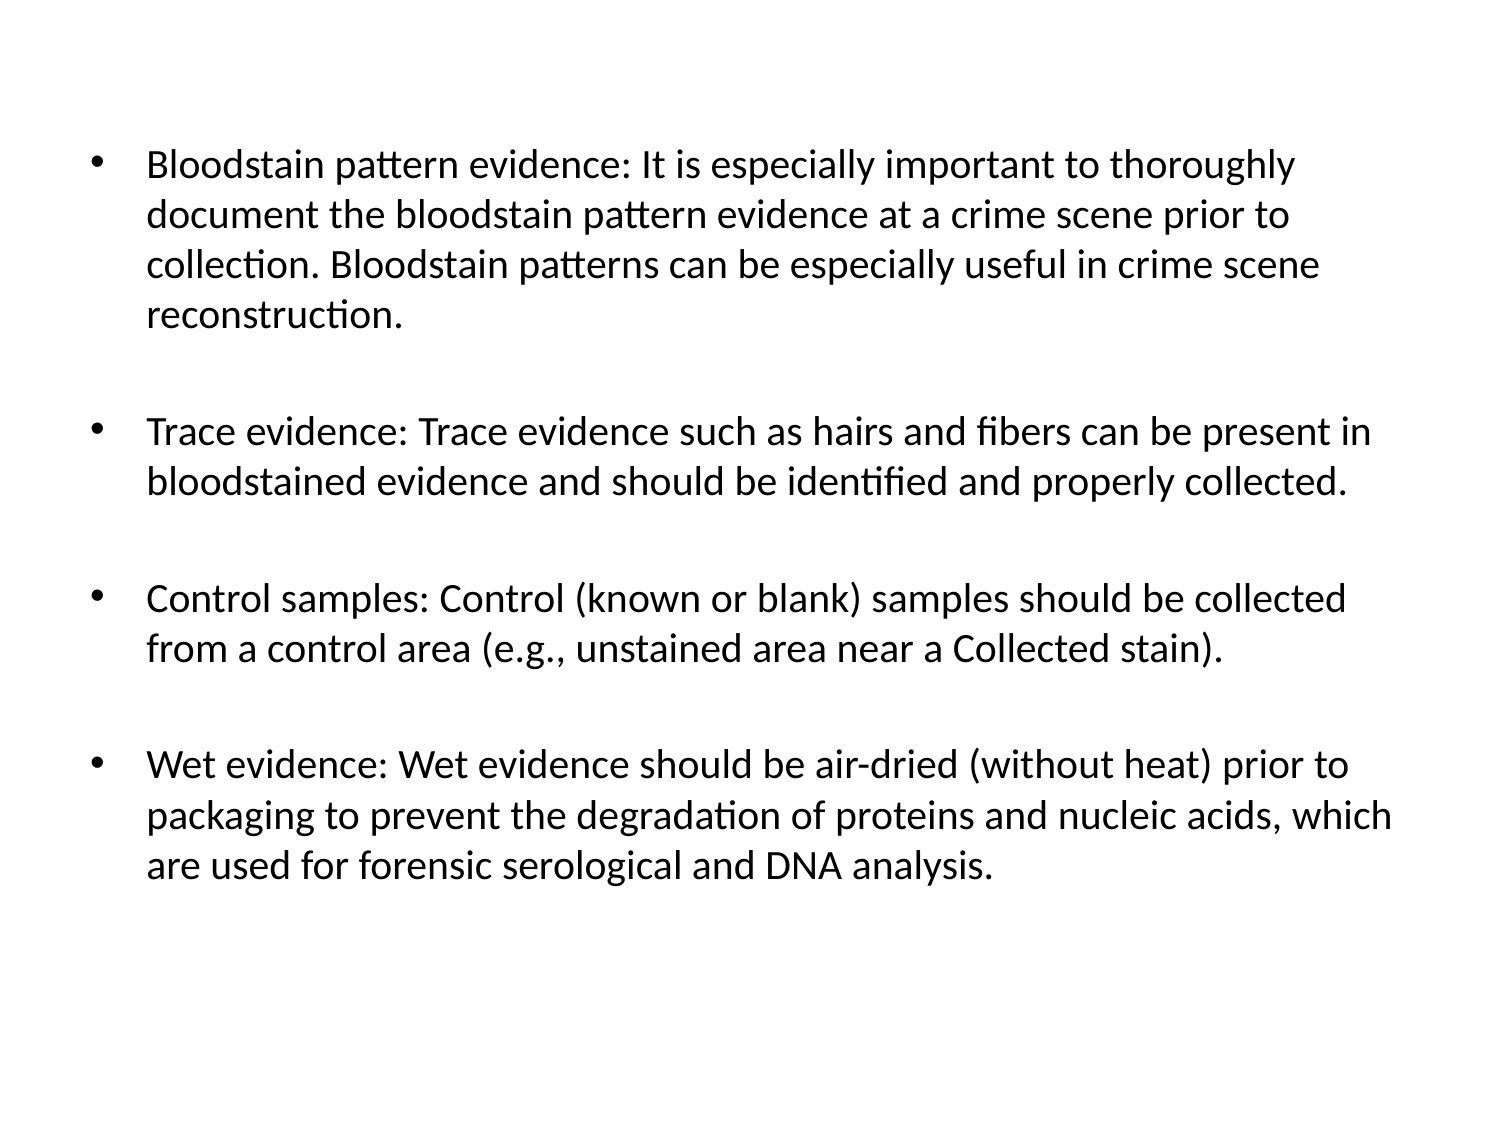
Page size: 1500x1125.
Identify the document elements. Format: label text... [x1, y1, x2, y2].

list Bloodstain pattern evidence: It is especially important to thoroughly document the bloodstain pattern evidence at a crime scene prior to collection. Bloodstain patterns can be especially useful in crime scene reconstruction. Trace evidence: Trace evidence such as hairs and fibers can be present in bloodstained evidence and should be identified and properly collected. Control samples: Control (known or blank) samples should be collected from a control area (e.g., unstained area near a Collected stain). Wet evidence: Wet evidence should be air-dried (without heat) prior to packaging to prevent the degradation of proteins and nucleic acids, which are used for forensic serological and DNA analysis. [75, 128, 1425, 1005]
